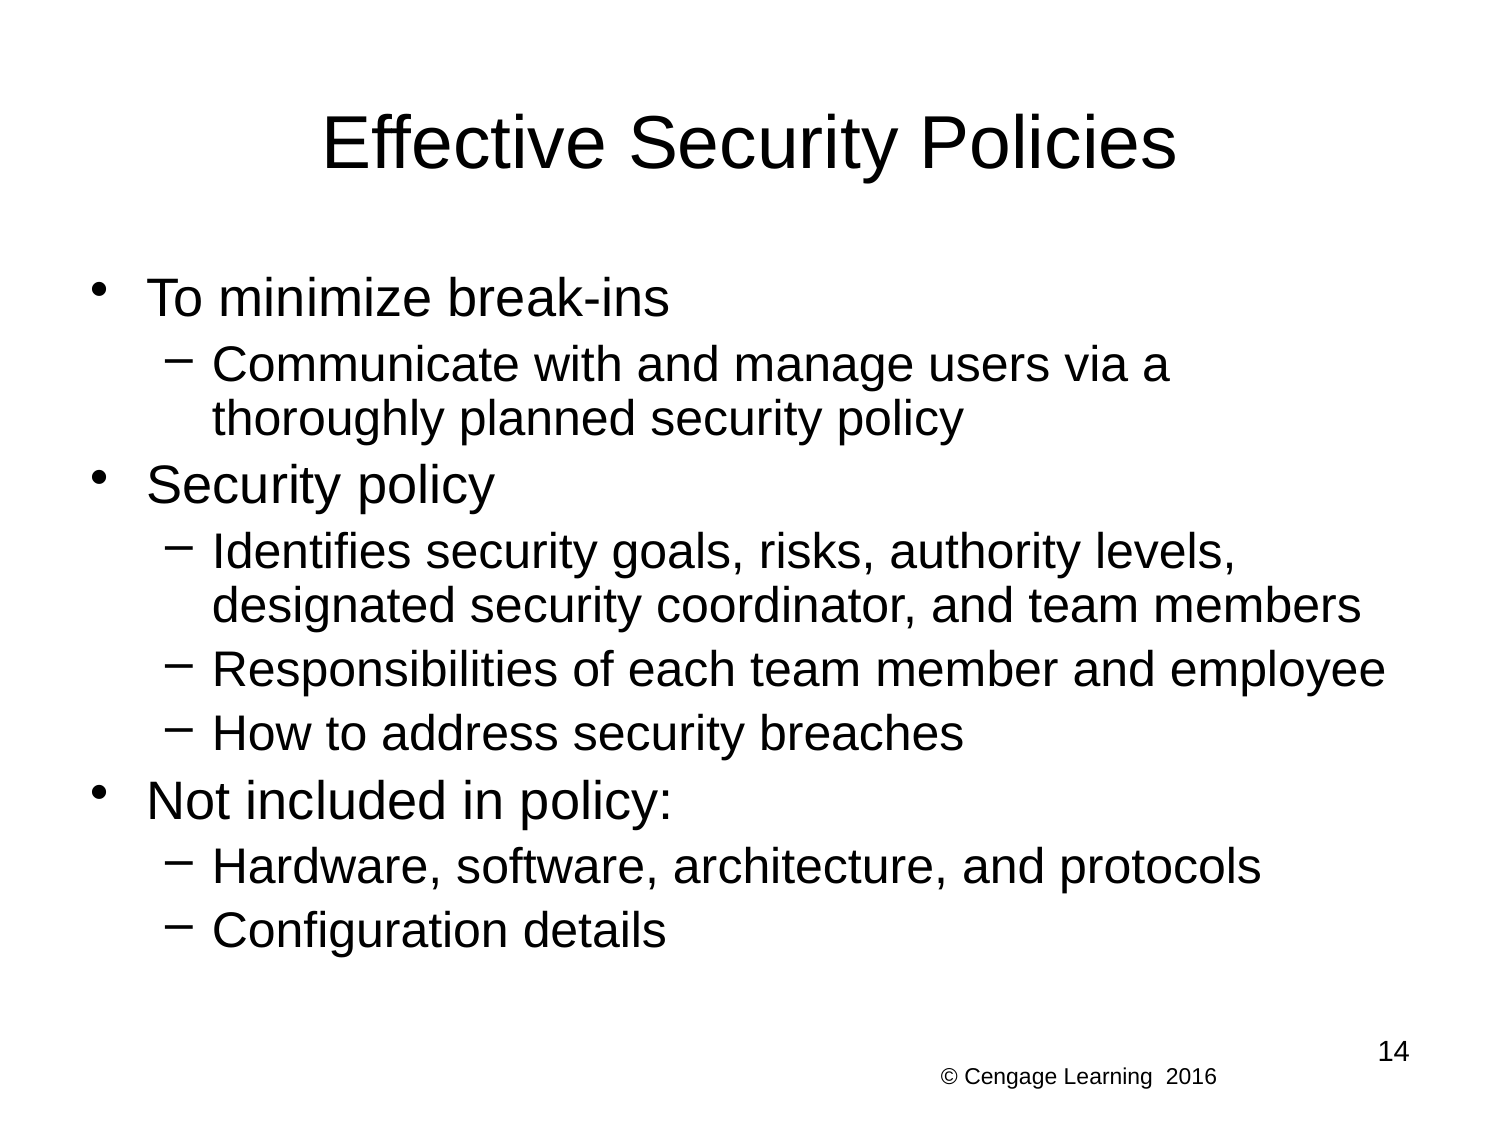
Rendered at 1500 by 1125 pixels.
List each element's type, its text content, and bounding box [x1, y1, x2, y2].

title Effective Security Policies [75, 45, 1425, 233]
slide_number 14 [1312, 1024, 1426, 1103]
list To minimize break-ins Communicate with and manage users via a thoroughly planned security policy Security policy Identifies security goals, risks, authority levels, designated security coordinator, and team members Responsibilities of each team member and employee How to address security breaches Not included in policy: Hardware, software, architecture, and protocols Configuration details [75, 262, 1425, 1005]
